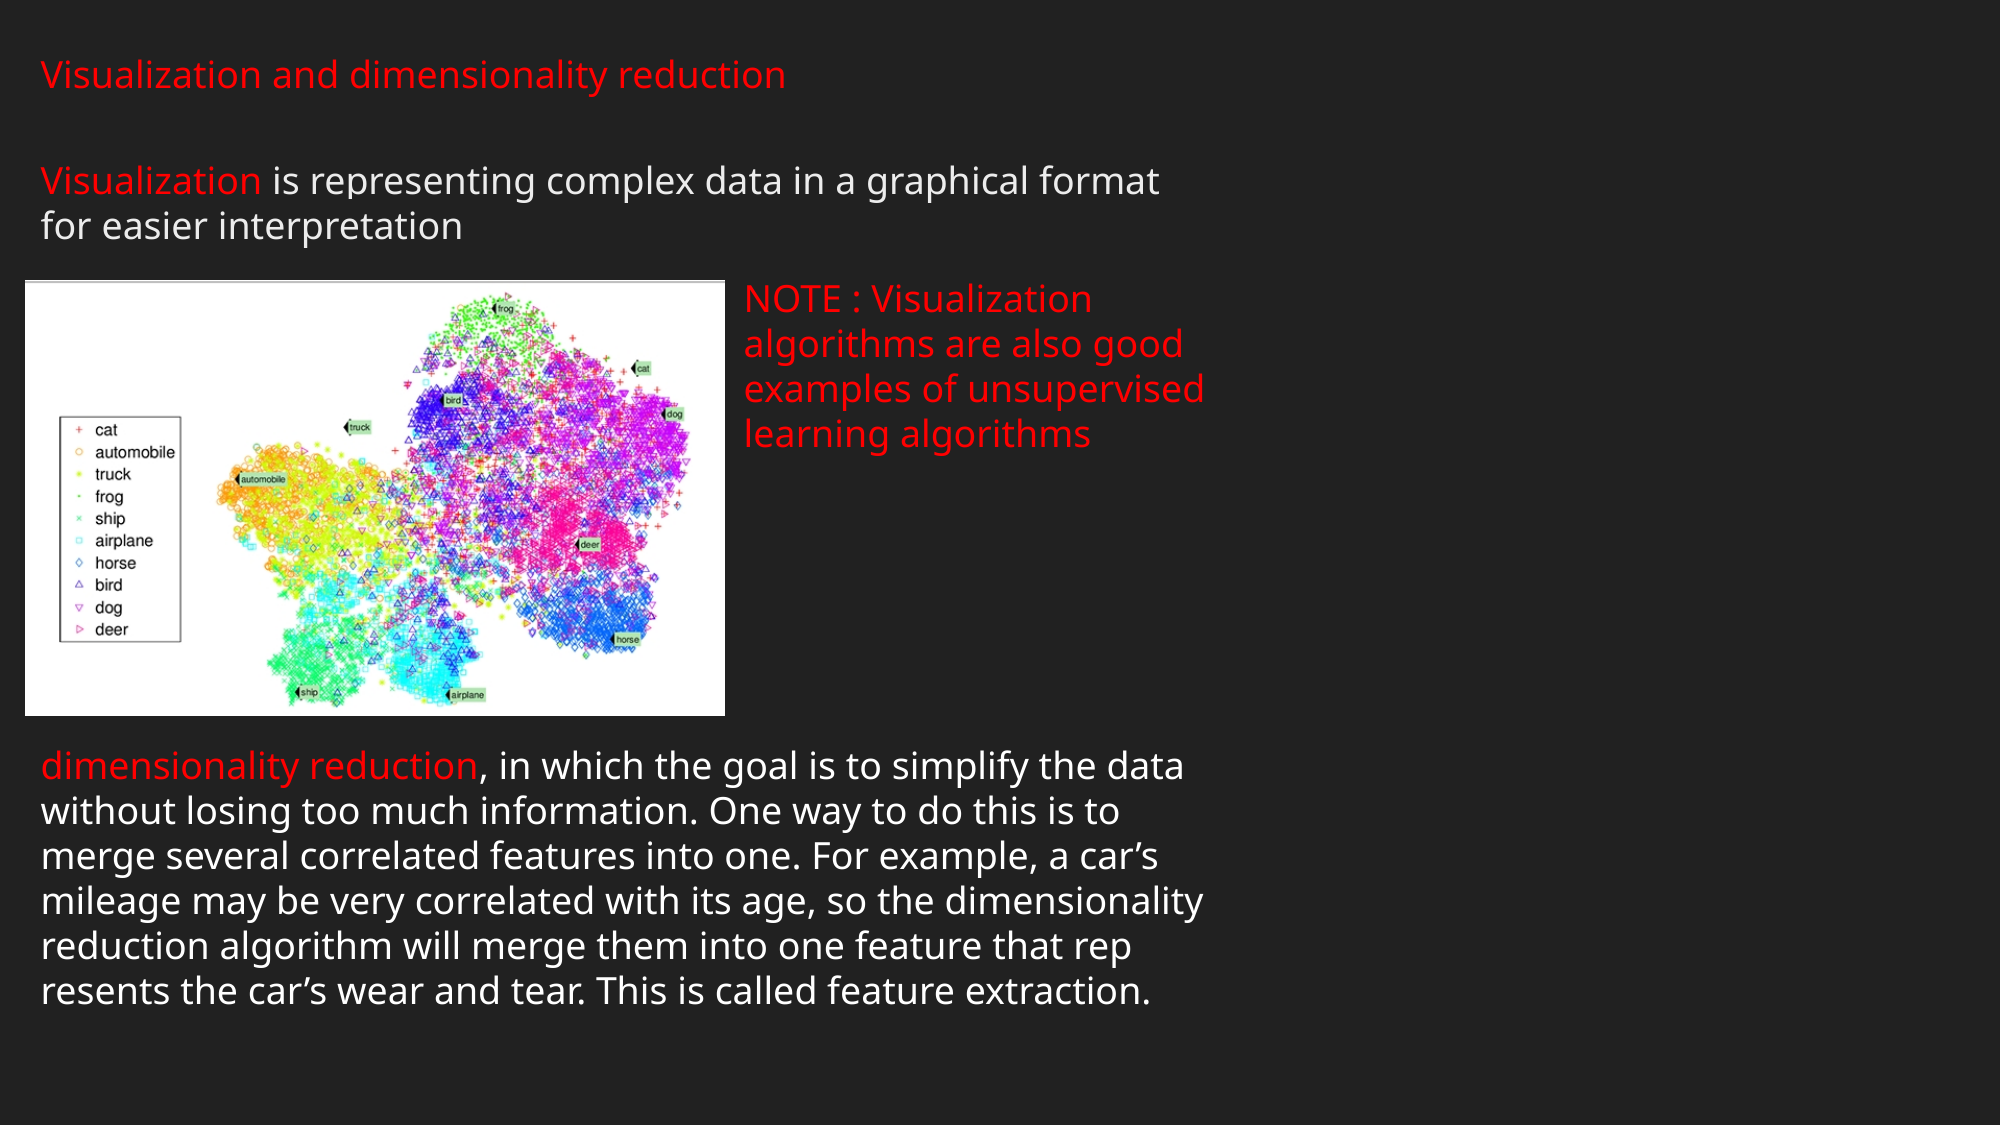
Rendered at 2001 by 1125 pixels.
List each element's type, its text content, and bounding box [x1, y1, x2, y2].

text_box Visualization is representing complex data in a graphical format for easier interpretation dimensionality reduction, in which the goal is to simplify the data without losing too much information. One way to do this is to merge several correlated features into one. For example, a car’s mileage may be very correlated with its age, so the dimensionality reduction algorithm will merge them into one feature that rep resents the car’s wear and tear. This is called feature extraction. [25, 104, 1234, 1020]
text_box Visualization and dimensionality reduction [25, 43, 1026, 104]
picture [25, 280, 725, 717]
text_box NOTE : Visualization algorithms are also good examples of unsupervised learning algorithms [729, 267, 1229, 463]
